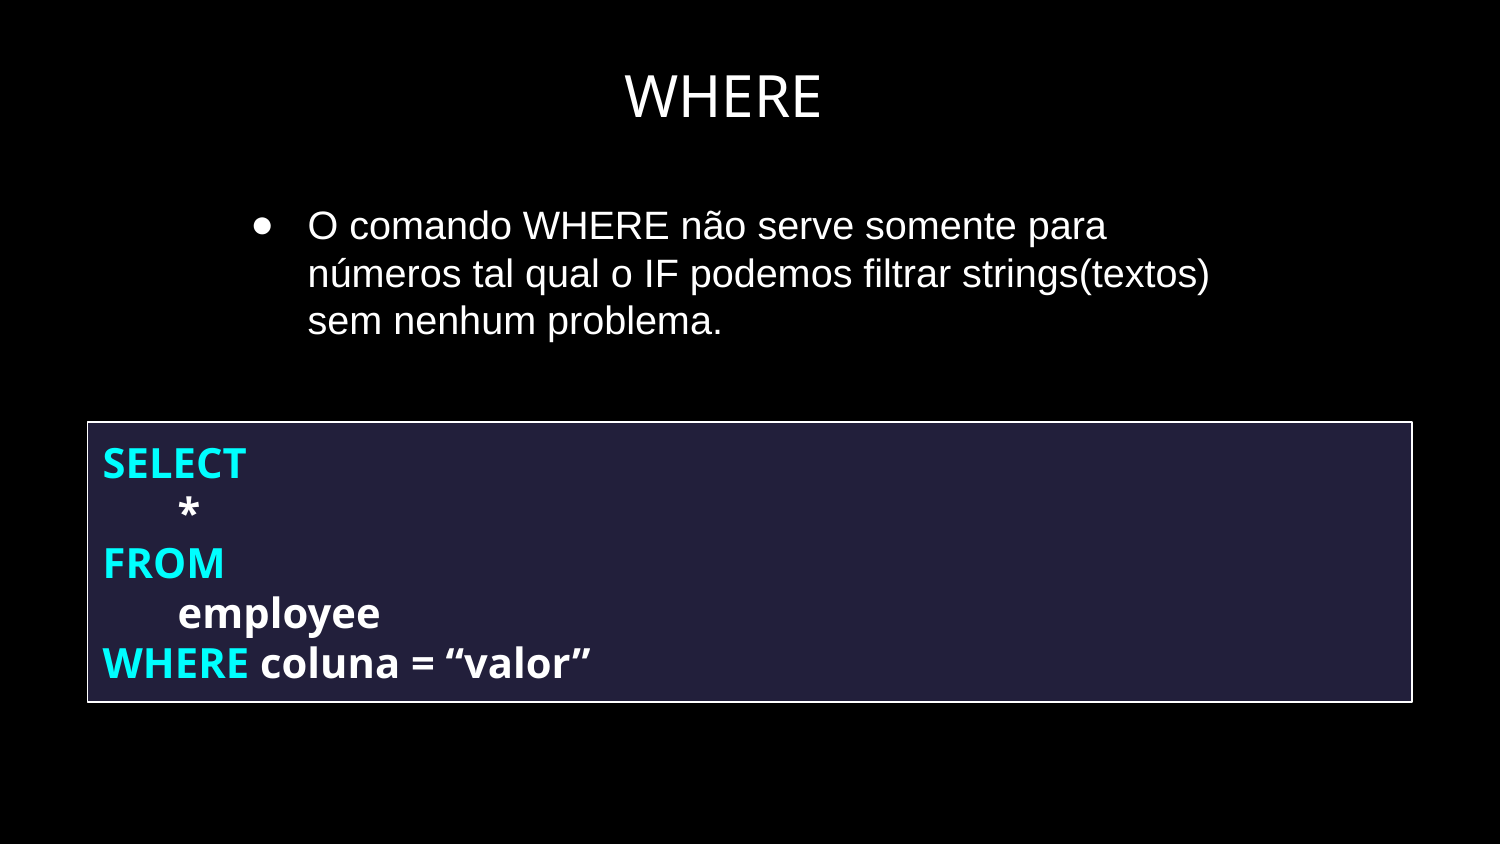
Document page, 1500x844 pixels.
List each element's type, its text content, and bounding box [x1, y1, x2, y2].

text_box WHERE [176, 44, 1271, 145]
text_box SELECT * FROM employee WHERE coluna = “valor” [87, 421, 1413, 702]
text_box O comando WHERE não serve somente para números tal qual o IF podemos filtrar strings(textos) sem nenhum problema. [217, 185, 1272, 358]
